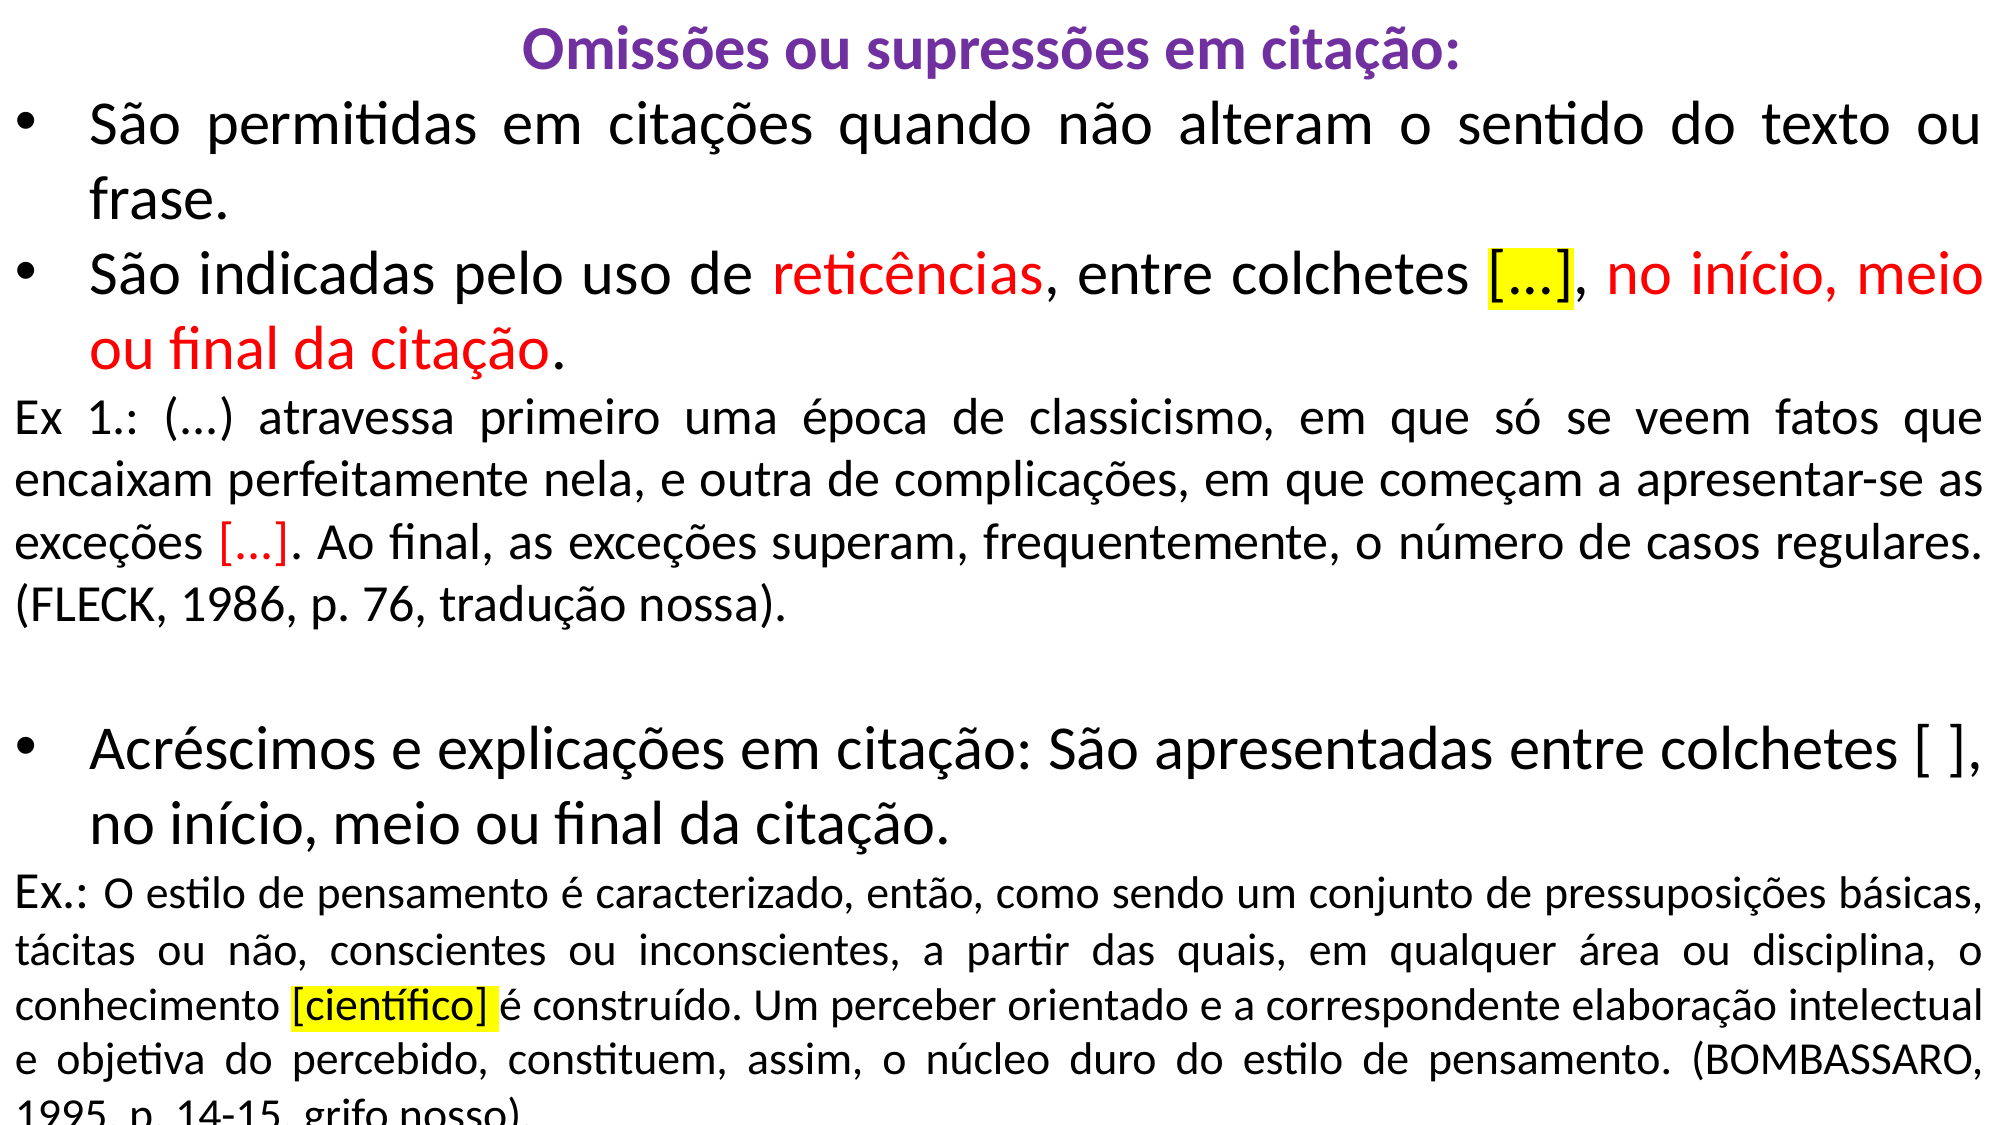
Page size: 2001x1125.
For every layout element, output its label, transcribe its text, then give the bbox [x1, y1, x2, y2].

text_box Omissões ou supressões em citação: São permitidas em citações quando não alteram o sentido do texto ou frase. São indicadas pelo uso de reticências, entre colchetes [...], no início, meio ou final da citação. Ex 1.: (...) atravessa primeiro uma época de classicismo, em que só se veem fatos que encaixam perfeitamente nela, e outra de complicações, em que começam a apresentar-se as exceções [...]. Ao final, as exceções superam, frequentemente, o número de casos regulares. (FLECK, 1986, p. 76, tradução nossa). Acréscimos e explicações em citação: São apresentadas entre colchetes [ ], no início, meio ou final da citação. Ex.: O estilo de pensamento é caracterizado, então, como sendo um conjunto de pressuposições básicas, tácitas ou não, conscientes ou inconscientes, a partir das quais, em qualquer área ou disciplina, o conhecimento [científico] é construído. Um perceber orientado e a correspondente elaboração intelectual e objetiva do percebido, constituem, assim, o núcleo duro do estilo de pensamento. (BOMBASSARO, 1995, p. 14-15, grifo nosso). [0, 0, 2000, 1125]
